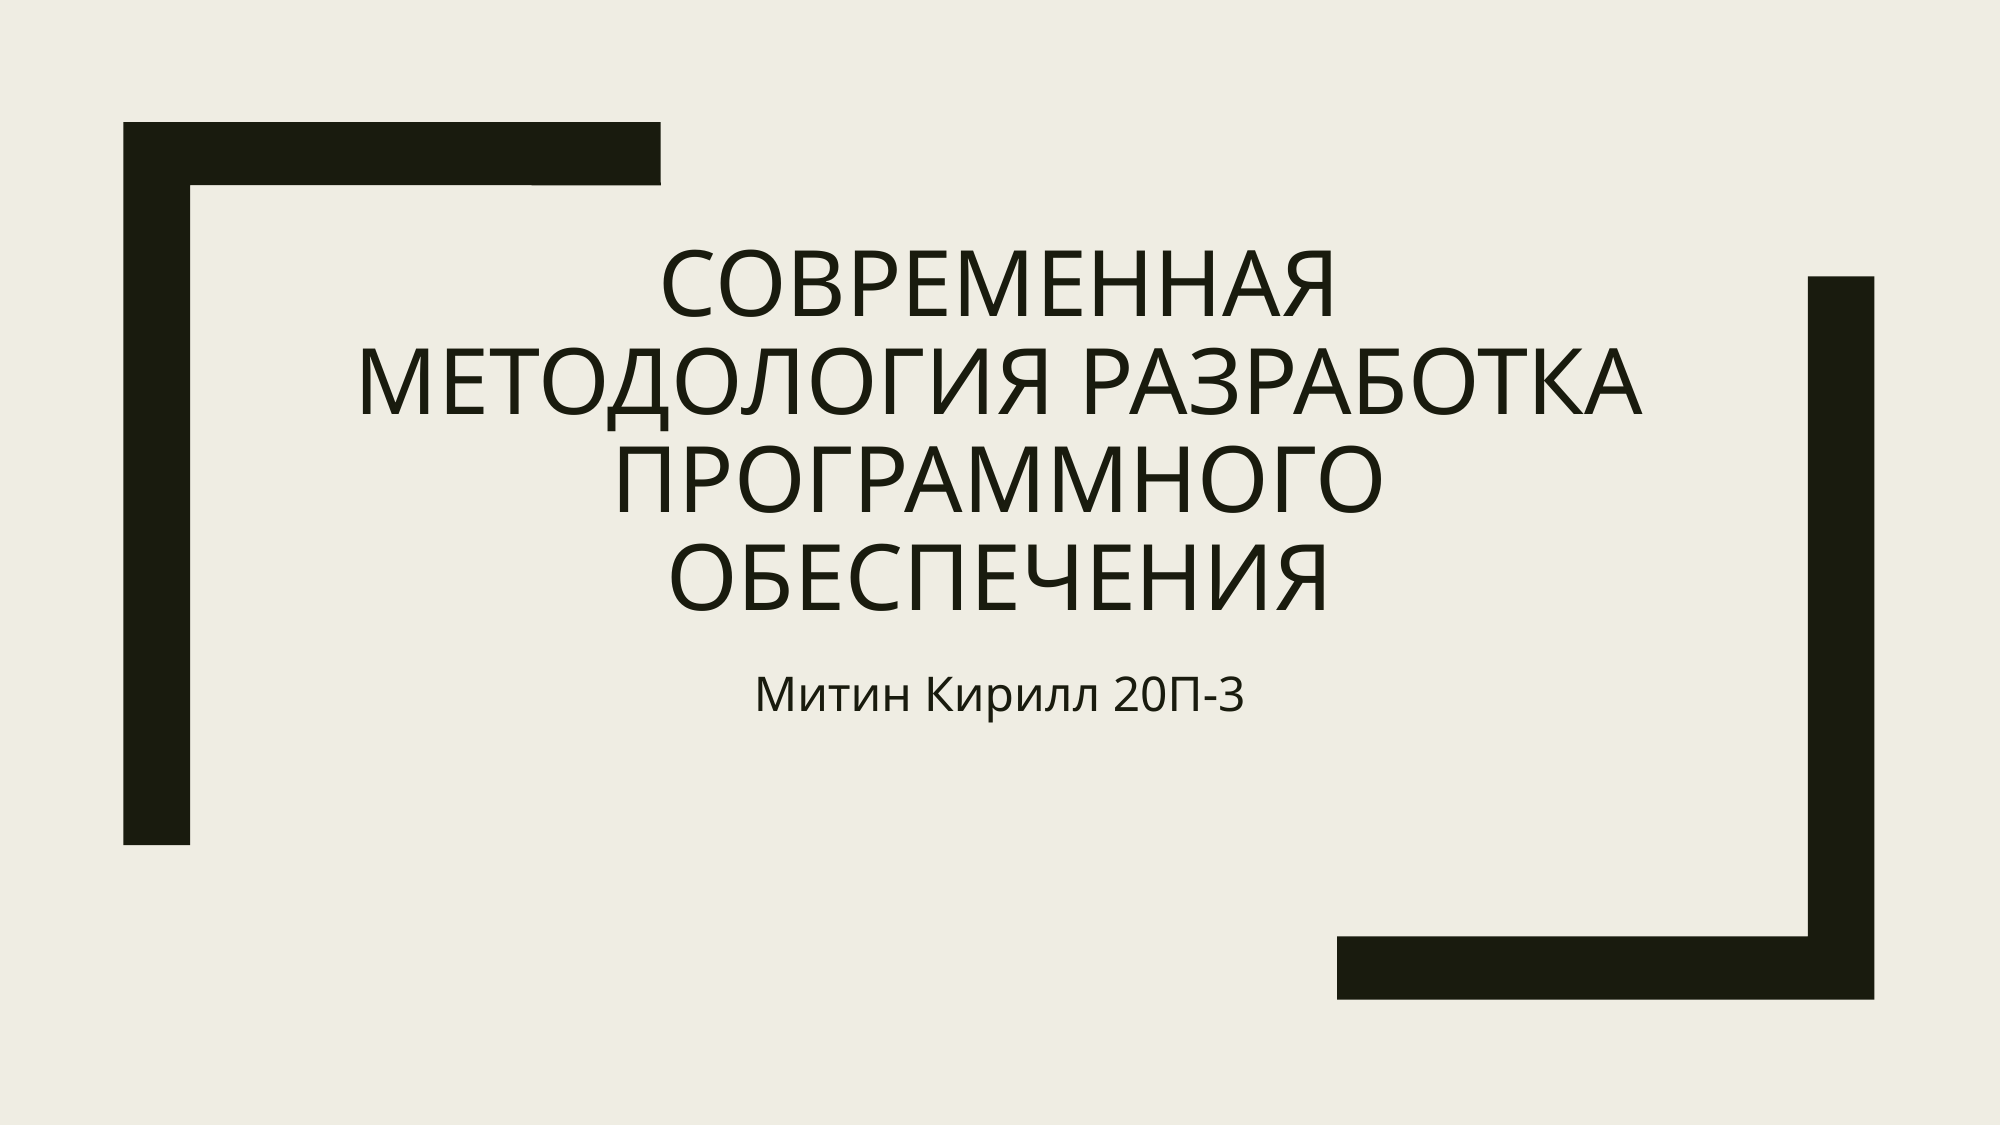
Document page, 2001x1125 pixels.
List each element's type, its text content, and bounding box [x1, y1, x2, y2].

title Современная Методология Разработка программного обеспечения [314, 293, 1686, 638]
subtitle Митин Кирилл 20П-3 [439, 649, 1561, 828]
